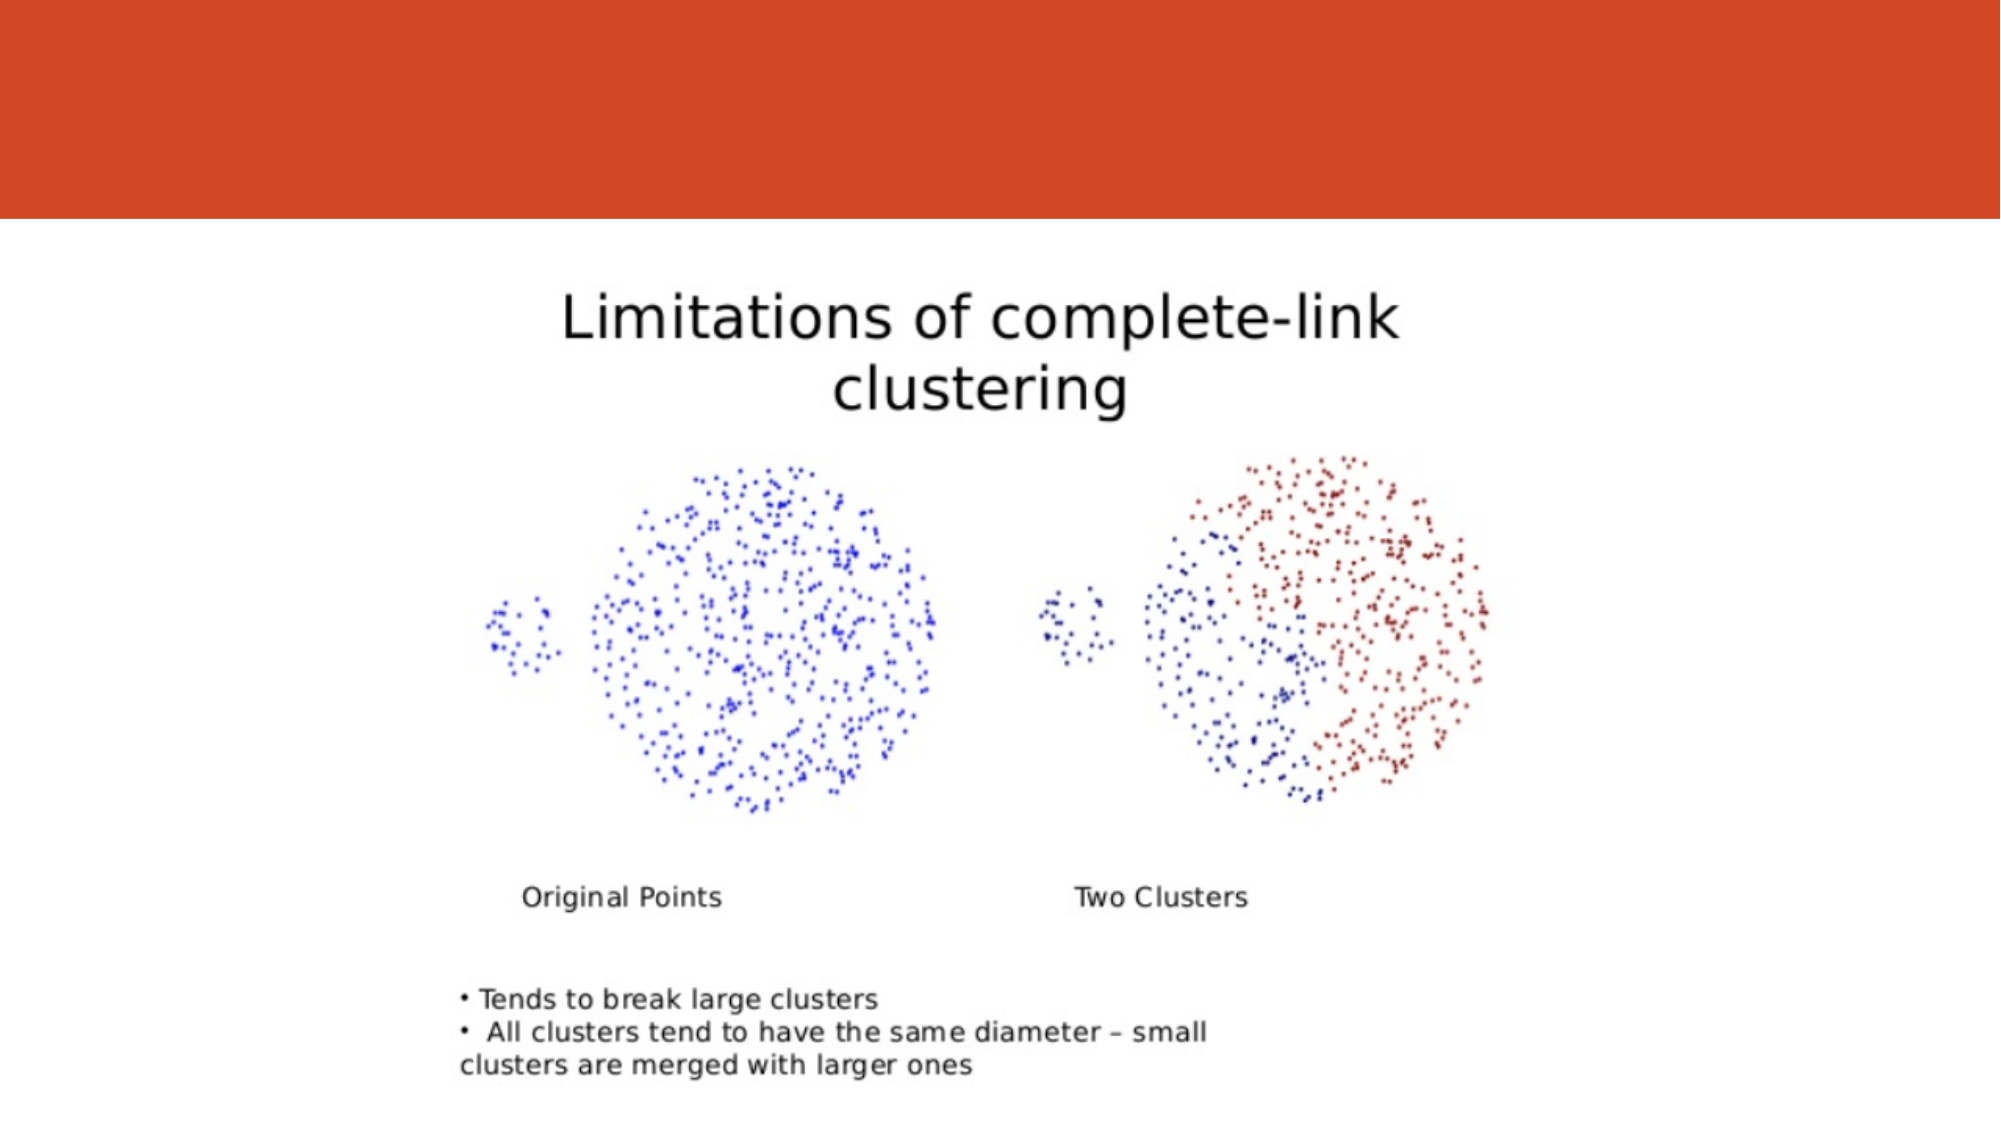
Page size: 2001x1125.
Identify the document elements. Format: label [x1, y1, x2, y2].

picture [425, 271, 1537, 1108]
